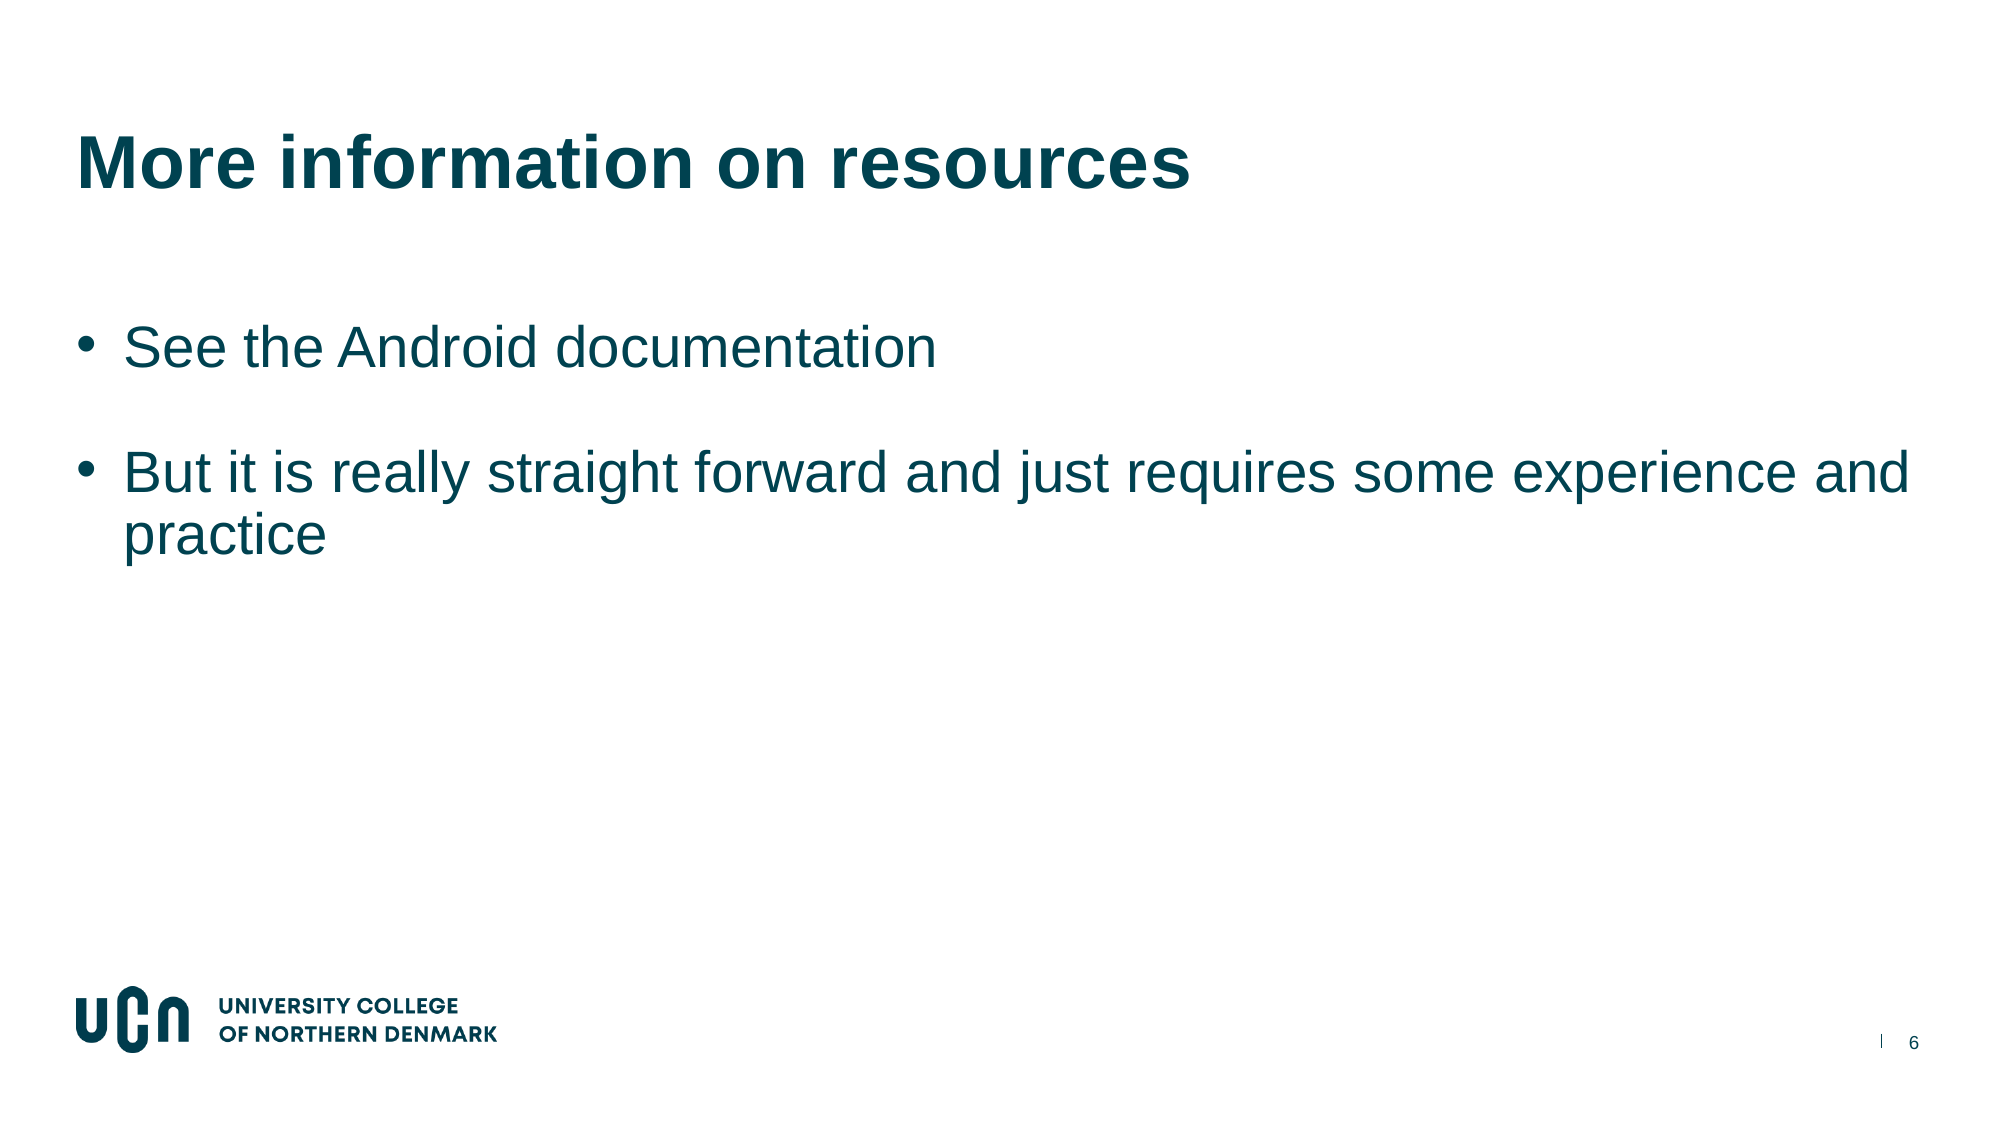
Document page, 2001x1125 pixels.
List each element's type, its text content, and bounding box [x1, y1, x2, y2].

slide_number 6 [1874, 1021, 1920, 1063]
list See the Android documentation But it is really straight forward and just requires some experience and practice [76, 253, 1920, 904]
title More information on resources [76, 124, 1920, 201]
picture [128, 986, 497, 1053]
picture [76, 986, 127, 1053]
